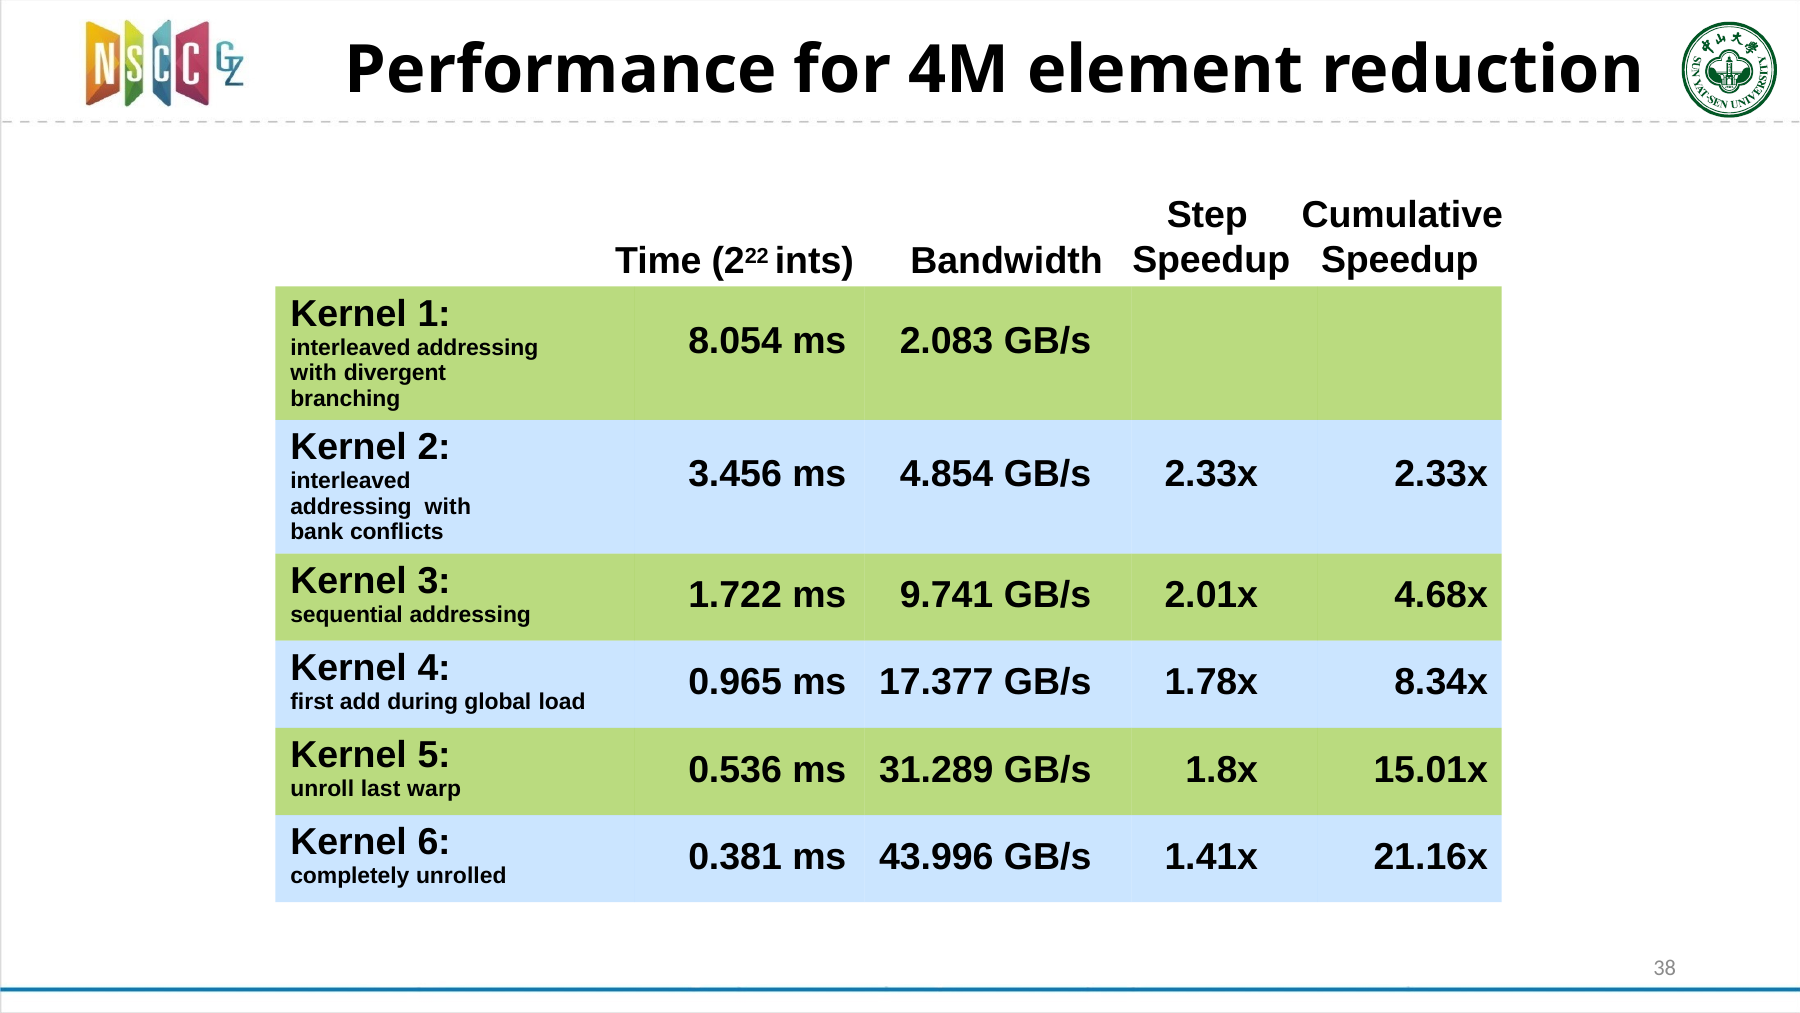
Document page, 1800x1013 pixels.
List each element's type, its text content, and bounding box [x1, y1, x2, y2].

picture [0, 0, 1800, 1013]
table_cell Kernel 6: completely unrolled [275, 815, 634, 902]
table_cell 17.377 GB/s [864, 641, 1132, 728]
table_header 8.054 ms [634, 286, 864, 420]
text_box Cumulative Speedup [1299, 188, 1525, 281]
table_cell 2.33x [1132, 420, 1318, 554]
table_cell Kernel 3: sequential addressing [275, 554, 634, 641]
table_cell 15.01x [1318, 728, 1502, 815]
table_cell 1.41x [1132, 815, 1318, 902]
table_cell 4.854 GB/s [864, 420, 1132, 554]
table_cell 1.78x [1132, 641, 1318, 728]
table_cell 0.965 ms [634, 641, 864, 728]
text_box Bandwidth [908, 234, 1107, 281]
table_cell 0.381 ms [634, 815, 864, 902]
table_cell 8.34x [1318, 641, 1502, 728]
table_cell 3.456 ms [634, 420, 864, 554]
table_cell 9.741 GB/s [864, 554, 1132, 641]
table_cell 0.536 ms [634, 728, 864, 815]
table_cell Kernel 5: unroll last warp [275, 728, 634, 815]
table_header Kernel 1: interleaved addressing with divergent branching [275, 286, 634, 420]
table_header [1132, 286, 1318, 420]
table_cell Kernel 2: interleaved addressing with bank conflicts [275, 420, 634, 554]
table_header 2.083 GB/s [864, 286, 1132, 420]
text_box 38 [1271, 950, 1677, 981]
table_cell 2.33x [1318, 420, 1502, 554]
table_header [1318, 286, 1502, 420]
table_cell 2.01x [1132, 554, 1318, 641]
table_cell 1.722 ms [634, 554, 864, 641]
table_cell 43.996 GB/s [864, 815, 1132, 902]
title Performance for 4M element reduction [187, 0, 1800, 151]
table_cell 4.68x [1318, 554, 1502, 641]
text_box Time (222 ints) [609, 234, 885, 281]
table_cell 1.8x [1132, 728, 1318, 815]
table_cell Kernel 4: first add during global load [275, 641, 634, 728]
table_cell 21.16x [1318, 815, 1502, 902]
table_cell 31.289 GB/s [864, 728, 1132, 815]
text_box Step Speedup [1130, 188, 1299, 281]
